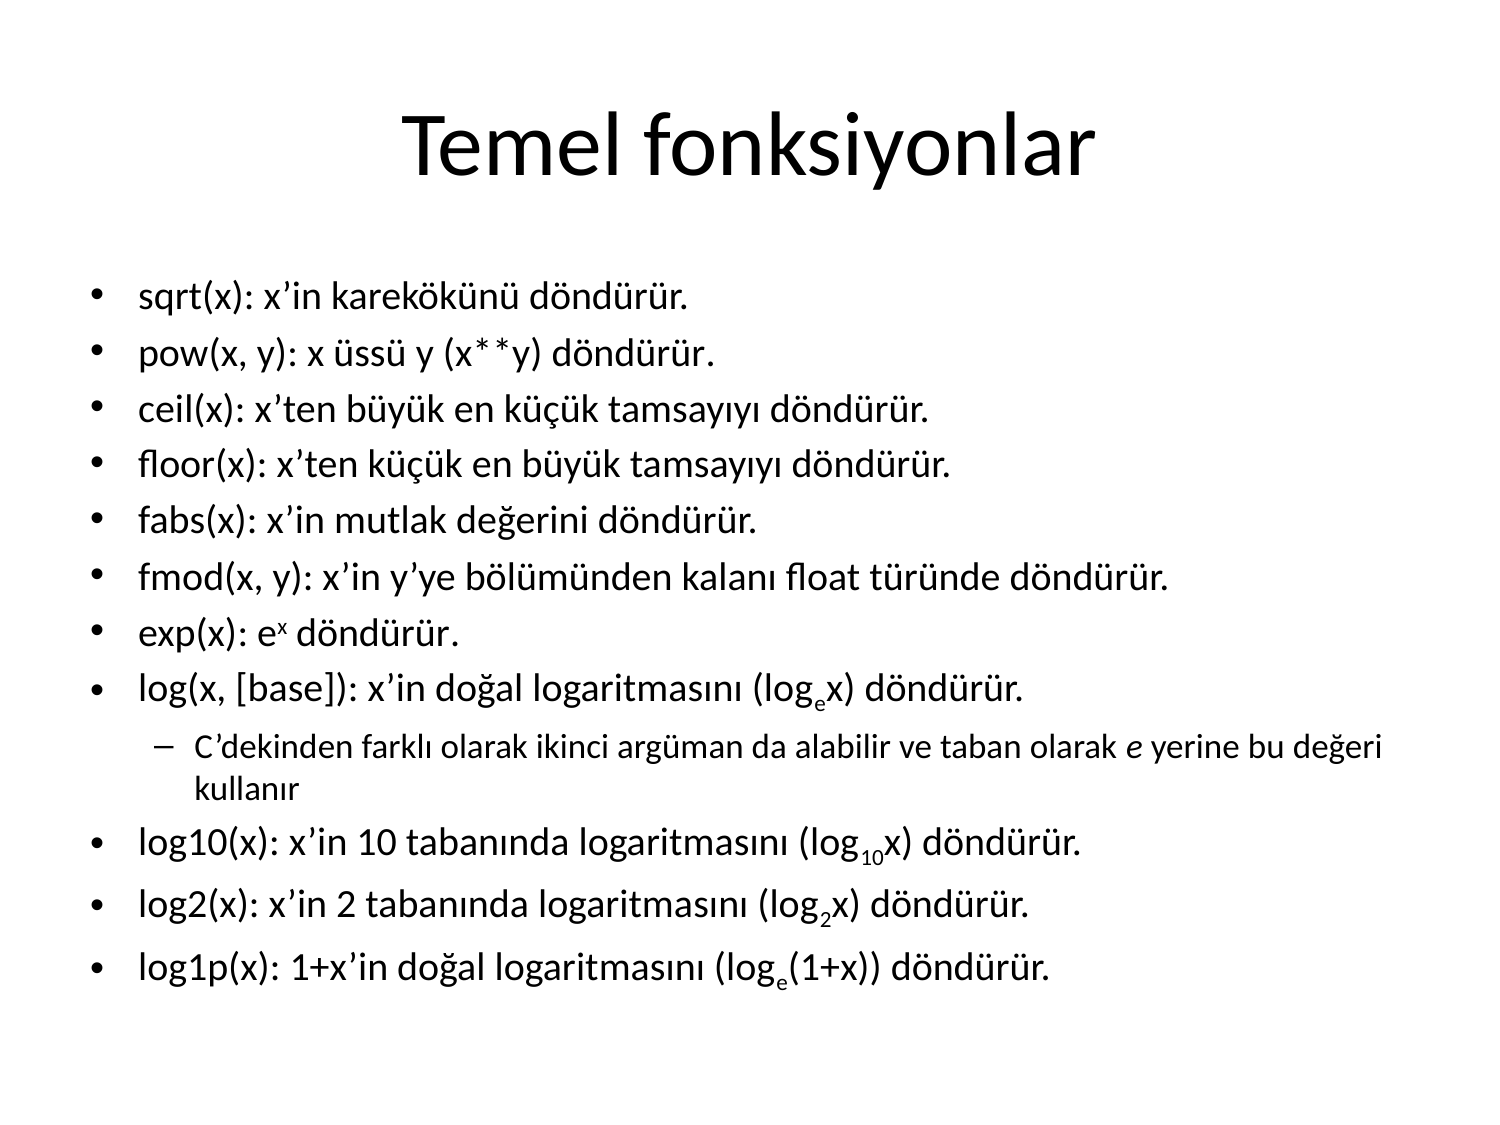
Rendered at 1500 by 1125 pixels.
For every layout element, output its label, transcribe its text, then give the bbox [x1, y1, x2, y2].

title Temel fonksiyonlar [75, 45, 1425, 233]
list sqrt(x): x’in karekökünü döndürür. pow(x, y): x üssü y (x**y) döndürür. ceil(x): x’ten büyük en küçük tamsayıyı döndürür. floor(x): x’ten küçük en büyük tamsayıyı döndürür. fabs(x): x’in mutlak değerini döndürür. fmod(x, y): x’in y’ye bölümünden kalanı float türünde döndürür. exp(x): ex döndürür. log(x, [base]): x’in doğal logaritmasını (logex) döndürür. C’dekinden farklı olarak ikinci argüman da alabilir ve taban olarak e yerine bu değeri kullanır log10(x): x’in 10 tabanında logaritmasını (log10x) döndürür. log2(x): x’in 2 tabanında logaritmasını (log2x) döndürür. log1p(x): 1+x’in doğal logaritmasını (loge(1+x)) döndürür. [75, 262, 1425, 1005]
